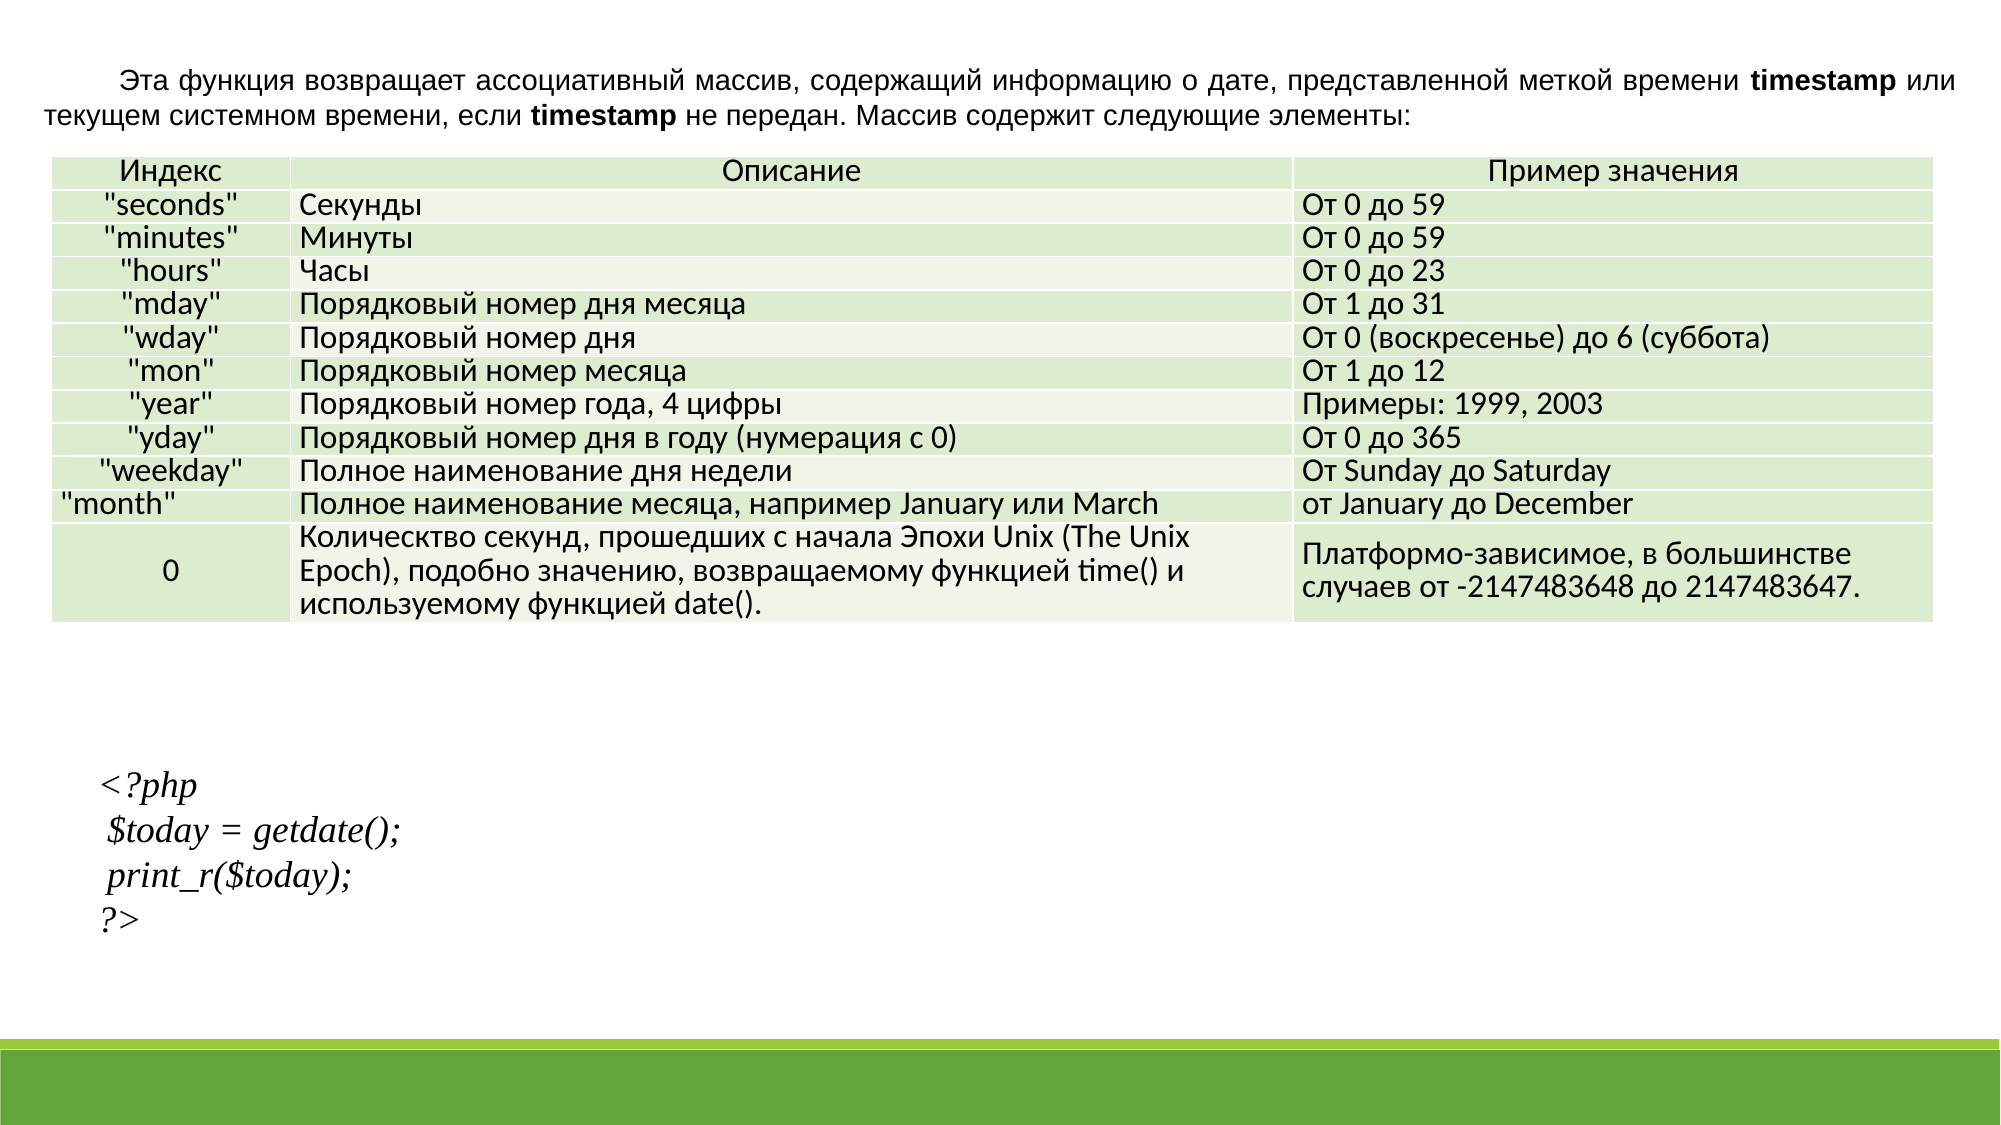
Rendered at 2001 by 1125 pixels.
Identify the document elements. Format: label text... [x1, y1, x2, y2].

table_cell "mon" [52, 357, 290, 389]
table_cell "month" [52, 491, 290, 522]
text_box <?php $today = getdate(); print_r($today); ?> [82, 753, 622, 948]
table_cell Порядковый номер года, 4 цифры [291, 391, 1292, 422]
table_cell "yday" [52, 424, 290, 455]
table_header Описание [291, 157, 1292, 189]
table_cell 0 [52, 524, 290, 622]
table_cell Секунды [291, 191, 1292, 222]
table_cell "hours" [52, 257, 290, 289]
table_cell Примеры: 1999, 2003 [1294, 391, 1933, 422]
table_cell От 0 до 59 [1294, 224, 1933, 256]
table_cell "wday" [52, 324, 290, 356]
table_cell Платформо-зависимое, в большинстве случаев от -2147483648 до 2147483647. [1294, 524, 1933, 622]
table_cell "seconds" [52, 191, 290, 222]
table_cell От 1 до 31 [1294, 291, 1933, 322]
table_cell От 0 до 59 [1294, 191, 1933, 222]
table_cell Порядковый номер дня месяца [291, 291, 1292, 322]
table_header Пример значения [1294, 157, 1933, 189]
table_cell От 0 до 365 [1294, 424, 1933, 455]
table_cell "mday" [52, 291, 290, 322]
text_box Эта функция возвращает ассоциативный массив, содержащий информацию о дате, представленной меткой времени timestamp или текущем системном времени, если timestamp не передан. Массив содержит следующие элементы: [28, 53, 1971, 139]
table_cell "year" [52, 391, 290, 422]
table_cell Полное наименование дня недели [291, 457, 1292, 489]
table_cell от January до December [1294, 491, 1933, 522]
table_cell Порядковый номер дня [291, 324, 1292, 356]
table_cell Минуты [291, 224, 1292, 256]
table_cell Порядковый номер месяца [291, 357, 1292, 389]
table_cell "weekday" [52, 457, 290, 489]
table_cell От 0 до 23 [1294, 257, 1933, 289]
table_cell Порядковый номер дня в году (нумерация с 0) [291, 424, 1292, 455]
table_cell Часы [291, 257, 1292, 289]
table_cell От 1 до 12 [1294, 357, 1933, 389]
table_cell Полное наименование месяца, например January или March [291, 491, 1292, 522]
table_cell Колическтво секунд, прошедших с начала Эпохи Unix (The Unix Epoch), подобно значению, возвращаемому функцией time() и используемому функцией date(). [291, 524, 1292, 622]
table_cell От 0 (воскресенье) до 6 (суббота) [1294, 324, 1933, 356]
table_header Индекс [52, 157, 290, 189]
table_cell От Sunday до Saturday [1294, 457, 1933, 489]
table_cell "minutes" [52, 224, 290, 256]
